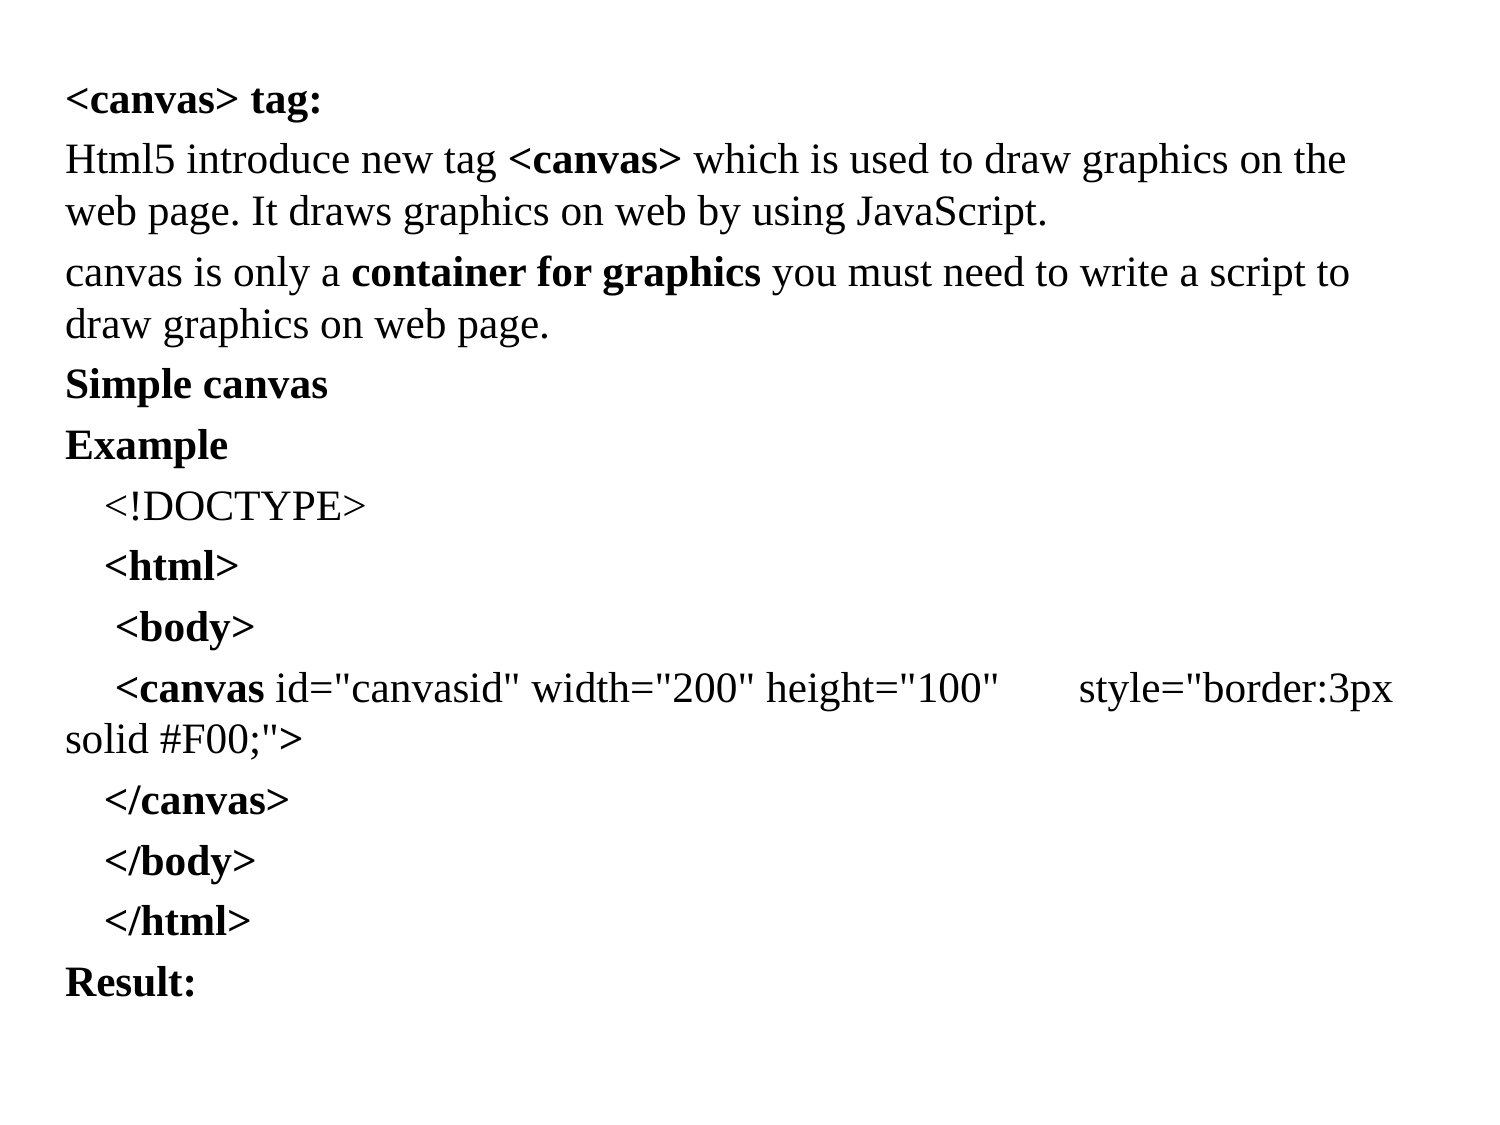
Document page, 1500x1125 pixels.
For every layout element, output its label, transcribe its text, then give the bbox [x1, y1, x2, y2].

list <canvas> tag: Html5 introduce new tag <canvas> which is used to draw graphics on the web page. It draws graphics on web by using JavaScript. canvas is only a container for graphics you must need to write a script to draw graphics on web page. Simple canvas Example <!DOCTYPE> <html> <body> <canvas id="canvasid" width="200" height="100" style="border:3px solid #F00;"> </canvas> </body> </html> Result: [50, 62, 1425, 1032]
